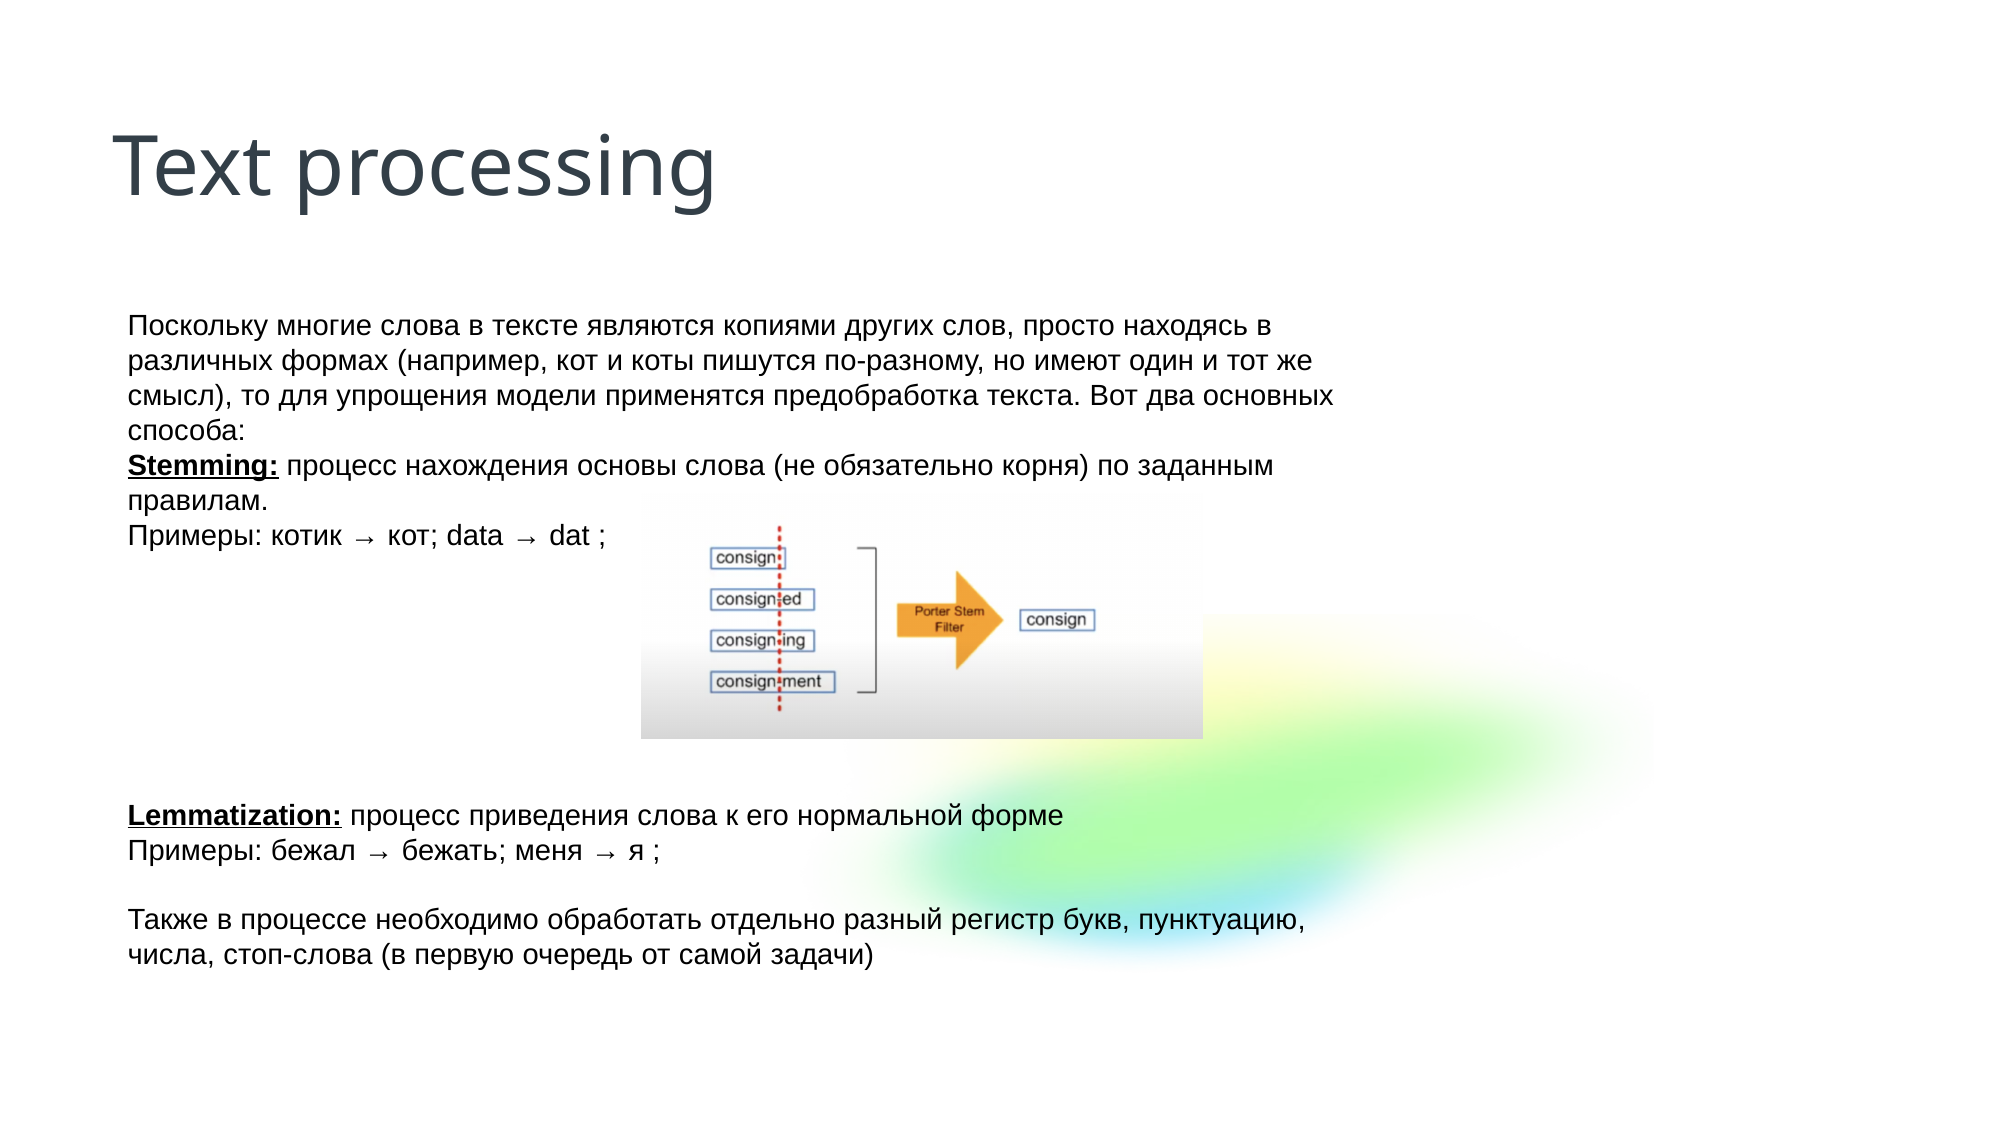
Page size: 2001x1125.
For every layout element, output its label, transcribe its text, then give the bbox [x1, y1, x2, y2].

text_box [768, 614, 1654, 996]
text_box Text processing [112, 112, 1888, 431]
text_box [156, 281, 1761, 509]
text_box Поскольку многие слова в тексте являются копиями других слов, просто находясь в различных формах (например, кот и коты пишутся по-разному, но имеют один и тот же смысл), то для упрощения модели применятся предобработка текста. Вот два основных способа: Stemming: процесс нахождения основы слова (не обязательно корня) по заданным правилам. Примеры: котик → кот; data → dat ; Lemmatization: процесс приведения слова к его нормальной форме Примеры: бежал → бежать; меня → я ; Также в процессе необходимо обработать отдельно разный регистр букв, пунктуацию, числа, стоп-слова (в первую очередь от самой задачи) [112, 291, 1350, 986]
picture [640, 493, 1203, 740]
